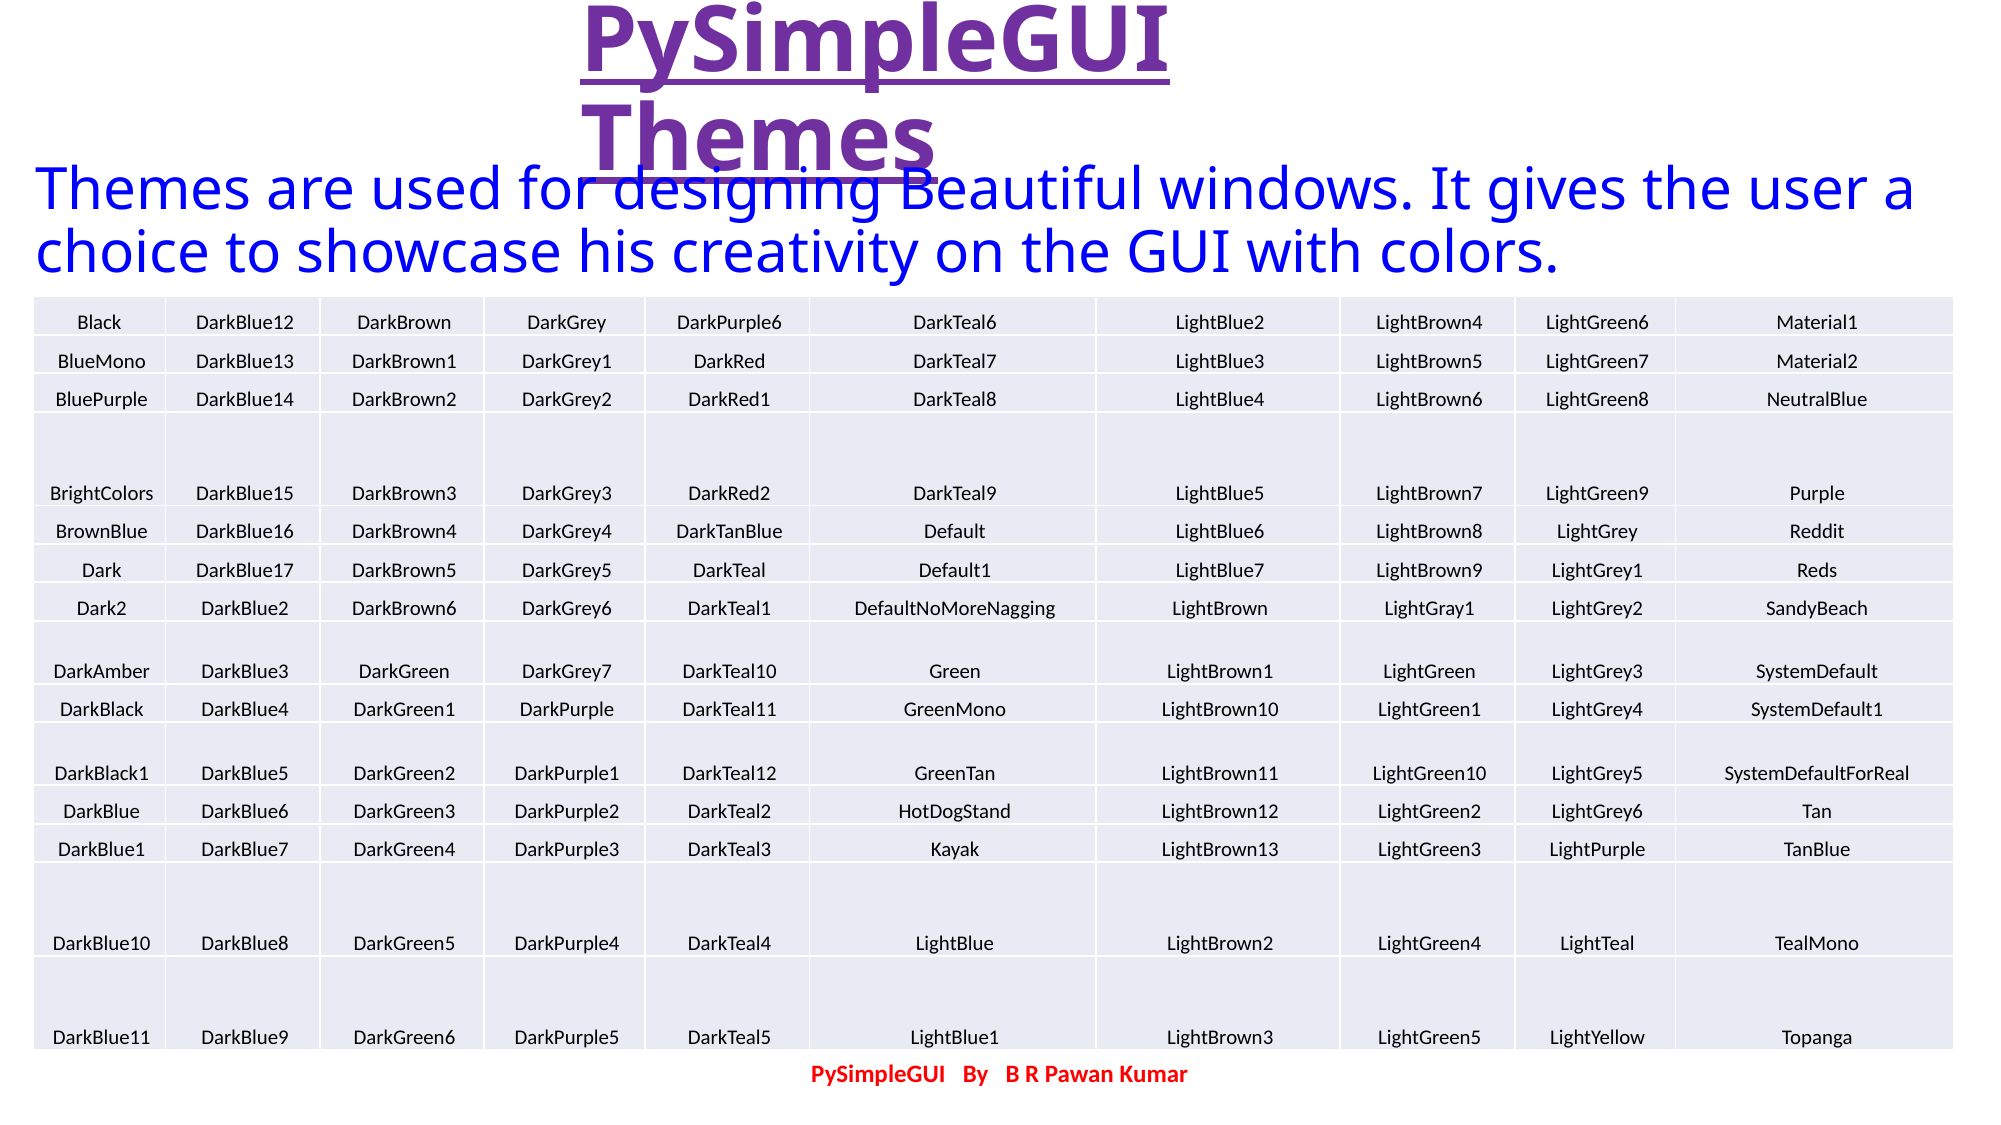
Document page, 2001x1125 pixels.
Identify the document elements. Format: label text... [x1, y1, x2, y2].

table_cell DarkBrown6 [321, 583, 483, 620]
table_header LightGreen6 [1516, 297, 1675, 334]
table_cell LightBlue3 [1097, 336, 1339, 372]
table_cell DarkBrown3 [321, 413, 483, 505]
table_cell LightGreen9 [1516, 413, 1675, 505]
table_cell DarkBrown5 [321, 545, 483, 581]
table_cell DarkGrey2 [485, 374, 644, 411]
table_cell Dark2 [34, 583, 165, 620]
table_header Material1 [1676, 297, 1953, 334]
table_cell DefaultNoMoreNagging [810, 583, 1095, 620]
table_cell LightGreen4 [1341, 863, 1514, 955]
table_cell LightBrown1 [1097, 622, 1339, 683]
table_cell SystemDefaultForReal [1676, 723, 1953, 784]
table_cell DarkBlue6 [166, 786, 319, 823]
list Themes are used for designing Beautiful windows. It gives the user a choice to showcase his creativity on the GUI with colors. [20, 151, 1980, 297]
table_cell LightBlue [810, 863, 1095, 955]
table_cell LightBrown3 [1097, 957, 1339, 1049]
table_cell DarkBlue8 [166, 863, 319, 955]
table_header DarkGrey [485, 297, 644, 334]
table_cell DarkBlue7 [166, 825, 319, 861]
table_cell Default1 [810, 545, 1095, 581]
table_cell DarkGrey1 [485, 336, 644, 372]
table_cell DarkBlue9 [166, 957, 319, 1049]
table_header LightBlue2 [1097, 297, 1339, 334]
table_cell LightBlue1 [810, 957, 1095, 1042]
table_cell Kayak [810, 825, 1095, 861]
title PySimpleGUI Themes [565, 0, 1386, 151]
table_cell DarkGreen1 [321, 685, 483, 721]
table_cell Default [810, 506, 1095, 543]
table_cell DarkGrey3 [485, 413, 644, 505]
table_cell LightGrey5 [1516, 723, 1675, 784]
table_cell LightGreen10 [1341, 723, 1514, 784]
table_cell DarkTeal7 [810, 336, 1095, 372]
table_cell DarkGreen4 [321, 825, 483, 861]
table_cell LightBlue4 [1097, 374, 1339, 411]
table_cell DarkBlue13 [166, 336, 319, 372]
table_cell LightBlue7 [1097, 545, 1339, 581]
table_cell DarkTeal [646, 545, 809, 581]
table_cell BluePurple [34, 374, 165, 411]
table_cell LightBrown13 [1097, 825, 1339, 861]
table_cell LightGrey4 [1516, 685, 1675, 721]
table_cell DarkBlue3 [166, 622, 319, 683]
table_cell DarkBlue [34, 786, 165, 823]
table_cell LightGrey [1516, 506, 1675, 543]
table_cell LightGreen7 [1516, 336, 1675, 372]
table_cell LightBrown6 [1341, 374, 1514, 411]
table_cell LightBlue6 [1097, 506, 1339, 543]
table_cell Purple [1676, 413, 1953, 505]
table_header DarkPurple6 [646, 297, 809, 334]
table_cell DarkGreen6 [321, 957, 483, 1049]
table_cell DarkGreen3 [321, 786, 483, 823]
table_cell DarkPurple1 [485, 723, 644, 784]
table_cell DarkTeal11 [646, 685, 809, 721]
table_cell LightBrown9 [1341, 545, 1514, 581]
table_cell LightBrown [1097, 583, 1339, 620]
table_cell DarkPurple [485, 685, 644, 721]
table_cell Reddit [1676, 506, 1953, 543]
table_cell DarkBlue5 [166, 723, 319, 784]
table_cell LightGreen3 [1341, 825, 1514, 861]
table_cell LightBrown11 [1097, 723, 1339, 784]
table_cell GreenTan [810, 723, 1095, 784]
table_cell LightGreen1 [1341, 685, 1514, 721]
table_cell DarkTanBlue [646, 506, 809, 543]
table_cell LightBrown5 [1341, 336, 1514, 372]
table_cell LightGrey1 [1516, 545, 1675, 581]
table_cell DarkTeal5 [646, 957, 809, 1049]
table_cell LightGrey2 [1516, 583, 1675, 620]
table_cell TanBlue [1676, 825, 1953, 861]
table_cell DarkTeal8 [810, 374, 1095, 411]
table_cell BlueMono [34, 336, 165, 372]
table_cell DarkPurple3 [485, 825, 644, 861]
table_cell LightBrown10 [1097, 685, 1339, 721]
table_cell DarkTeal2 [646, 786, 809, 823]
table_cell SystemDefault1 [1676, 685, 1953, 721]
table_cell LightGray1 [1341, 583, 1514, 620]
table_cell DarkBrown1 [321, 336, 483, 372]
table_cell DarkTeal1 [646, 583, 809, 620]
table_cell Topanga [1676, 957, 1953, 1049]
table_cell DarkPurple5 [485, 957, 644, 1049]
table_cell DarkBlack [34, 685, 165, 721]
table_cell DarkBlue16 [166, 506, 319, 543]
table_cell LightGreen8 [1516, 374, 1675, 411]
table_cell Dark [34, 545, 165, 581]
table_cell DarkTeal12 [646, 723, 809, 784]
table_cell DarkTeal4 [646, 863, 809, 955]
table_header LightBrown4 [1341, 297, 1514, 334]
table_cell LightGreen [1341, 622, 1514, 683]
table_cell LightBrown7 [1341, 413, 1514, 505]
table_cell BrightColors [34, 413, 165, 505]
table_cell DarkBlue17 [166, 545, 319, 581]
table_cell Green [810, 622, 1095, 683]
table_header DarkTeal6 [810, 297, 1095, 334]
table_cell DarkGrey7 [485, 622, 644, 683]
table_cell DarkBlue15 [166, 413, 319, 505]
table_header Black [34, 297, 165, 334]
table_cell BrownBlue [34, 506, 165, 543]
table_cell DarkBlue1 [34, 825, 165, 861]
table_cell DarkTeal3 [646, 825, 809, 861]
table_cell LightGreen5 [1341, 957, 1514, 1049]
table_cell DarkPurple4 [485, 863, 644, 955]
table_header DarkBrown [321, 297, 483, 334]
table_cell LightGreen2 [1341, 786, 1514, 823]
table_cell LightGrey3 [1516, 622, 1675, 683]
table_cell LightBrown2 [1097, 863, 1339, 955]
table_cell DarkBlue10 [34, 863, 165, 955]
table_cell DarkGrey4 [485, 506, 644, 543]
table_cell DarkPurple2 [485, 786, 644, 823]
table_header DarkBlue12 [166, 297, 319, 334]
table_cell DarkBlue4 [166, 685, 319, 721]
table_cell SandyBeach [1676, 583, 1953, 620]
table_cell Reds [1676, 545, 1953, 581]
table_cell TealMono [1676, 863, 1953, 955]
table_cell DarkGrey5 [485, 545, 644, 581]
table_cell DarkBlack1 [34, 723, 165, 784]
table_cell Material2 [1676, 336, 1953, 372]
table_cell DarkBlue14 [166, 374, 319, 411]
table_cell DarkGrey6 [485, 583, 644, 620]
table_cell Tan [1676, 786, 1953, 823]
table_cell HotDogStand [810, 786, 1095, 823]
table_cell LightPurple [1516, 825, 1675, 861]
table_cell DarkRed1 [646, 374, 809, 411]
table_cell LightTeal [1516, 863, 1675, 955]
table_cell LightBrown12 [1097, 786, 1339, 823]
table_cell DarkRed2 [646, 413, 809, 505]
table_cell DarkBrown4 [321, 506, 483, 543]
table_cell SystemDefault [1676, 622, 1953, 683]
table_cell LightGrey6 [1516, 786, 1675, 823]
table_cell LightBlue5 [1097, 413, 1339, 505]
table_cell DarkAmber [34, 622, 165, 683]
table_cell DarkGreen5 [321, 863, 483, 955]
table_cell NeutralBlue [1676, 374, 1953, 411]
table_cell LightYellow [1516, 957, 1675, 1049]
table_cell DarkGreen2 [321, 723, 483, 784]
table_cell DarkBlue11 [34, 957, 165, 1049]
table_cell DarkTeal9 [810, 413, 1095, 505]
footer PySimpleGUI By B R Pawan Kumar [662, 1042, 1338, 1103]
table_cell DarkBlue2 [166, 583, 319, 620]
table_cell DarkTeal10 [646, 622, 809, 683]
table_cell LightBrown8 [1341, 506, 1514, 543]
table_cell GreenMono [810, 685, 1095, 721]
table_cell DarkRed [646, 336, 809, 372]
table_cell DarkGreen [321, 622, 483, 683]
table_cell DarkBrown2 [321, 374, 483, 411]
